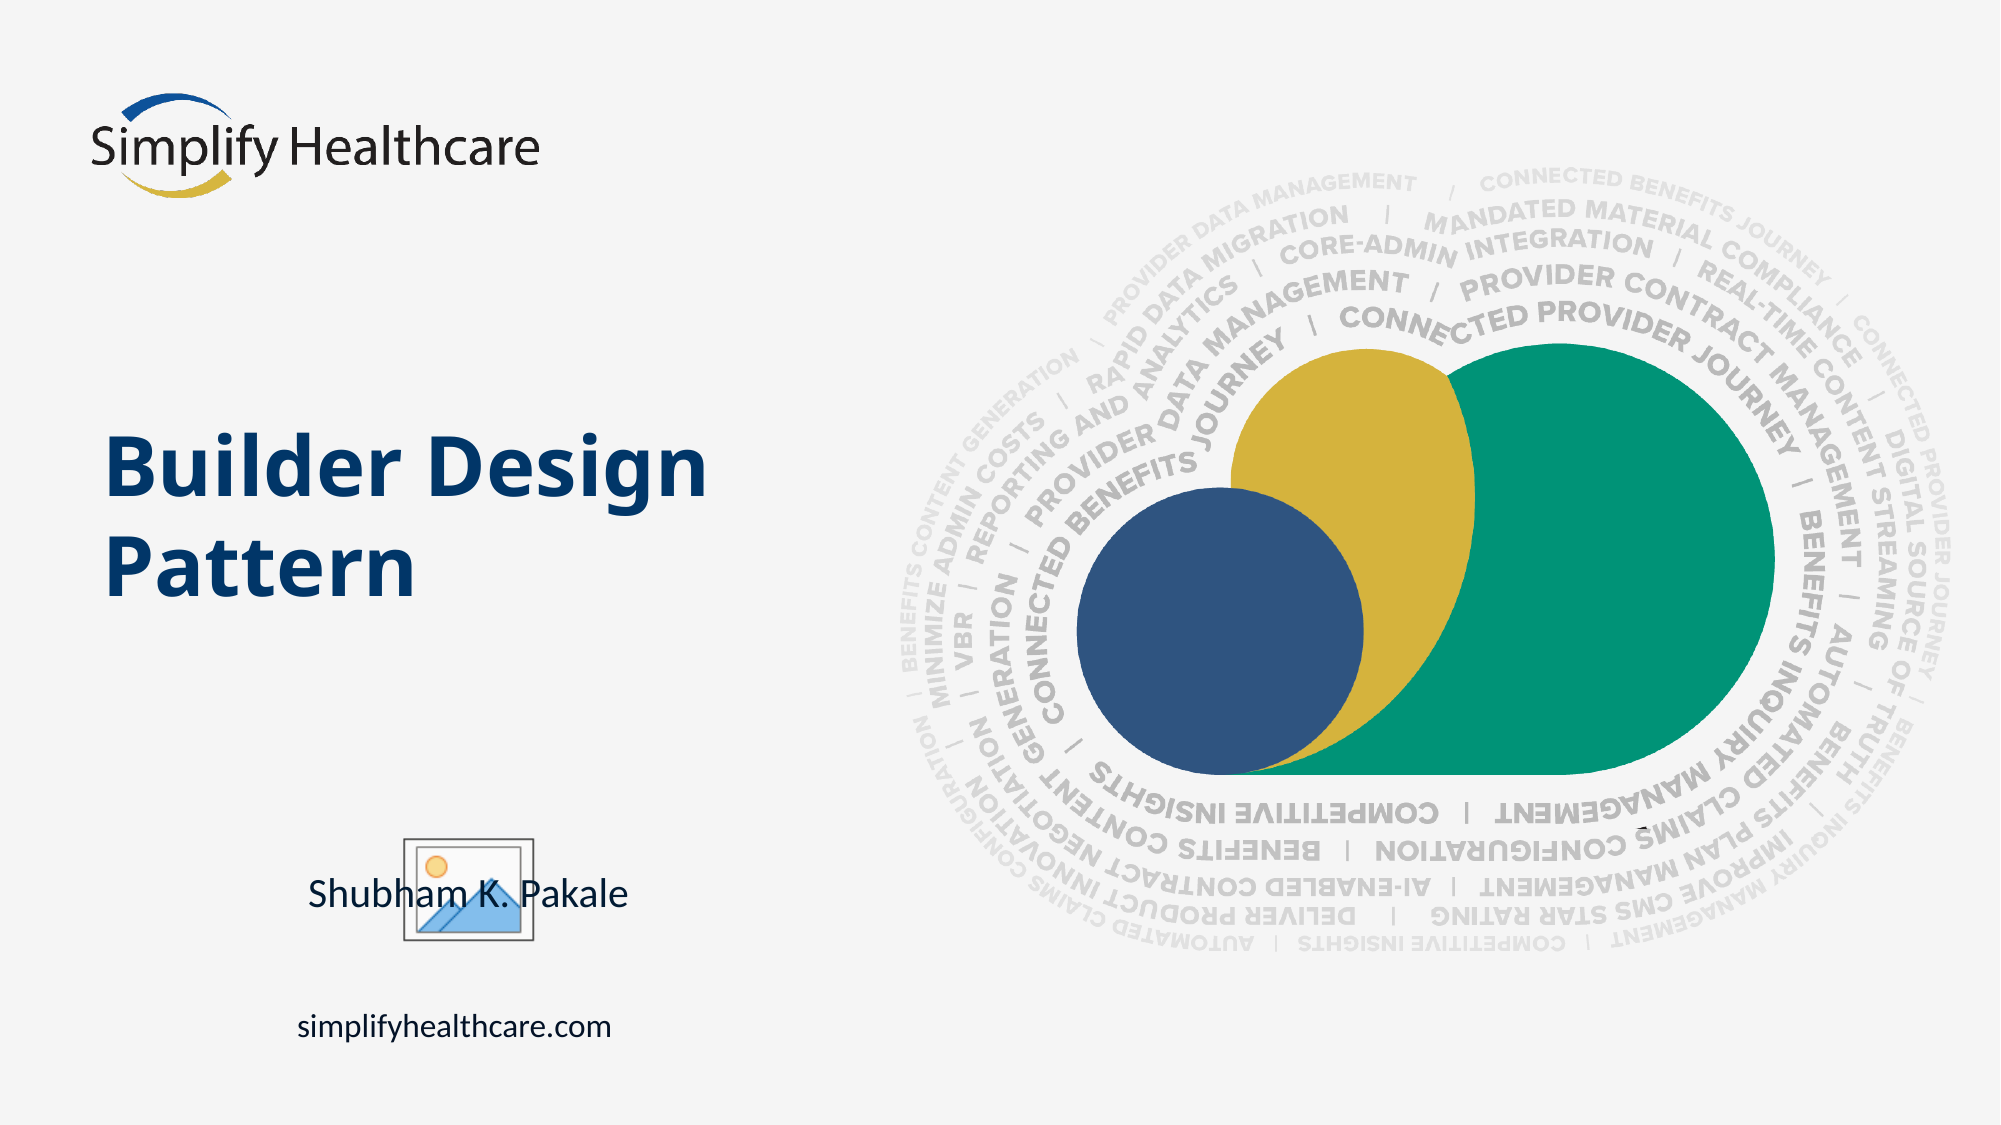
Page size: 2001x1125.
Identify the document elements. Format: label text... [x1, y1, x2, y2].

picture [874, 144, 1977, 980]
picture [86, 801, 851, 979]
title Builder Design Pattern [87, 270, 1031, 765]
picture [87, 87, 543, 204]
